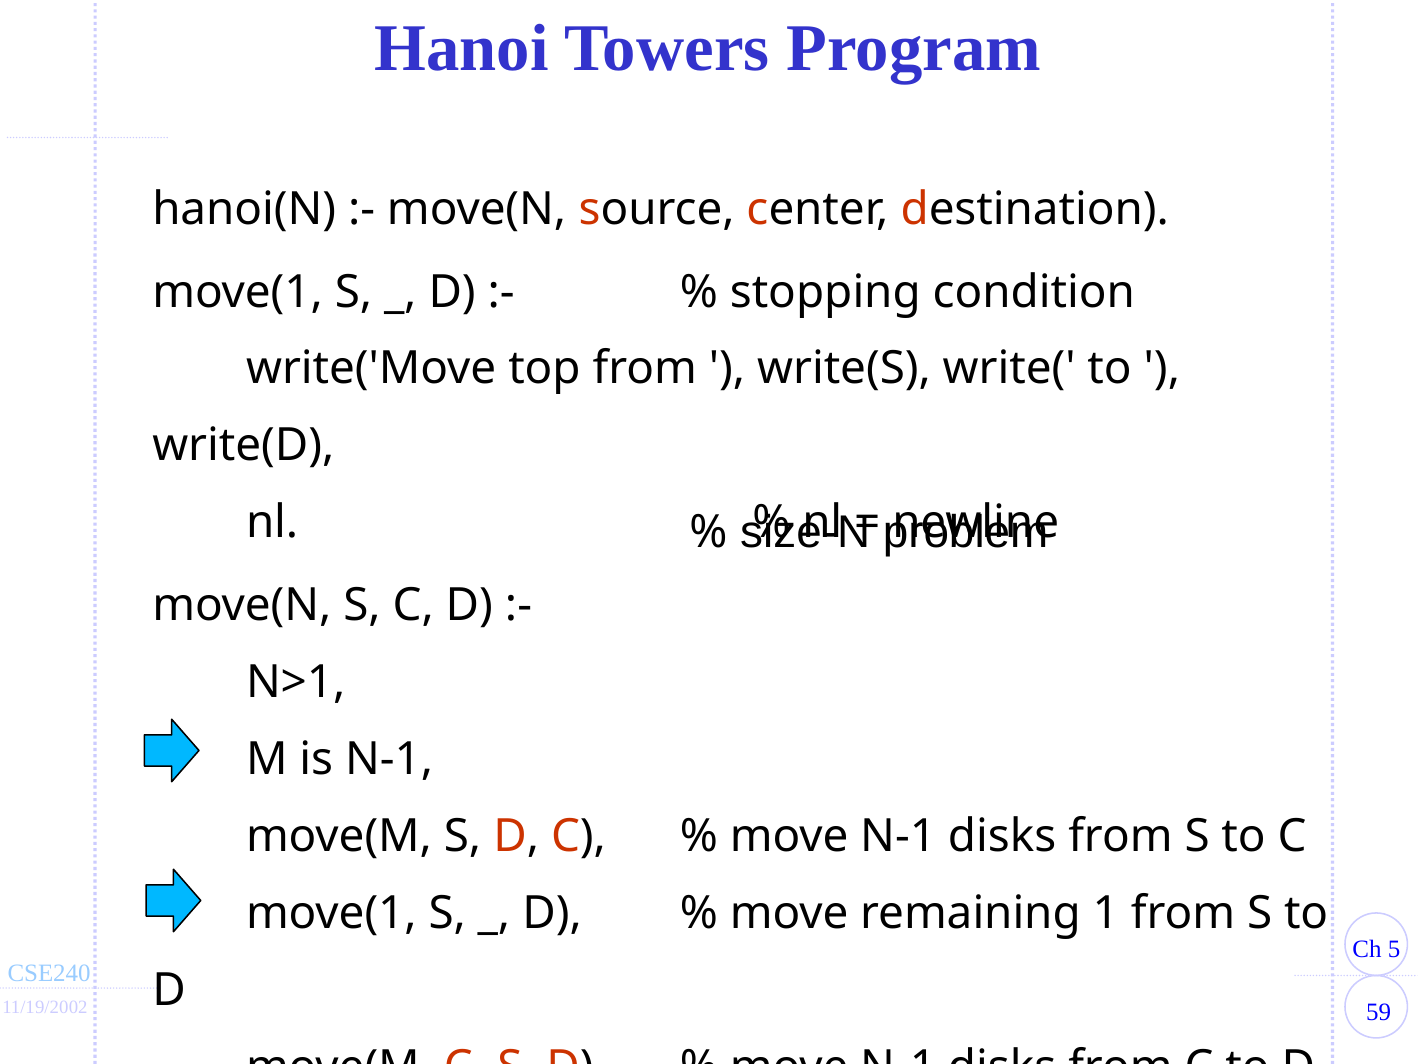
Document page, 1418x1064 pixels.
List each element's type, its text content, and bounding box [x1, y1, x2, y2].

text_box hanoi(N) :- move(N, source, center, destination). move(1, S, _, D) :- % stopping condition write('Move top from '), write(S), write(' to '), write(D), nl. % nl = newline move(N, S, C, D) :- N>1, M is N-1, move(M, S, D, C), % move N-1 disks from S to C move(1, S, _, D), % move remaining 1 from S to D move(M, C, S, D). % move N-1 disks from C to D [137, 165, 1384, 1064]
text_box [144, 719, 199, 782]
text_box % size-N problem [674, 494, 1064, 564]
text_box [146, 869, 201, 932]
text_box Hanoi Towers Program [104, 0, 1313, 100]
